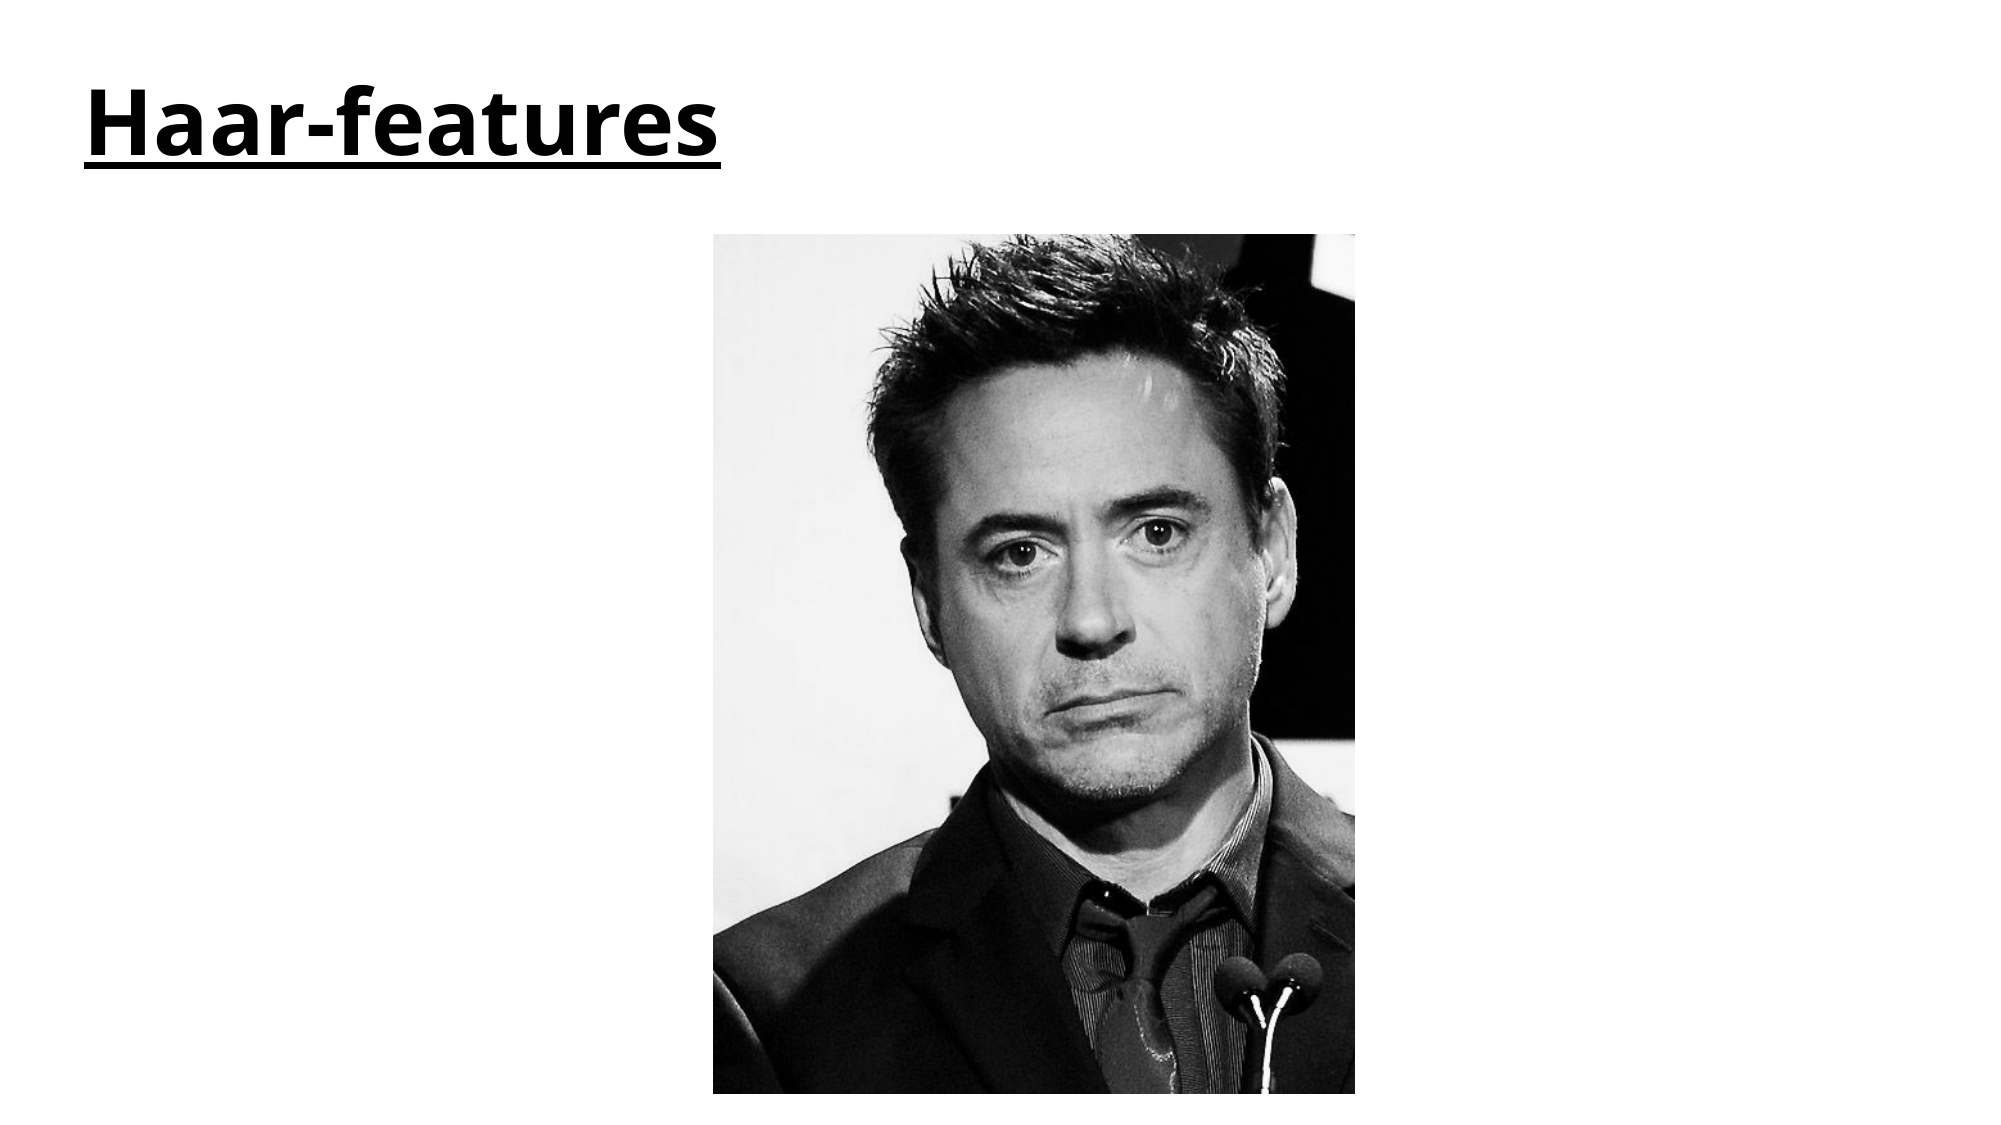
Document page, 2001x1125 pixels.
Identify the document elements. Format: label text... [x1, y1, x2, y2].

title Haar-features [68, 16, 1794, 235]
picture [713, 234, 1355, 1094]
